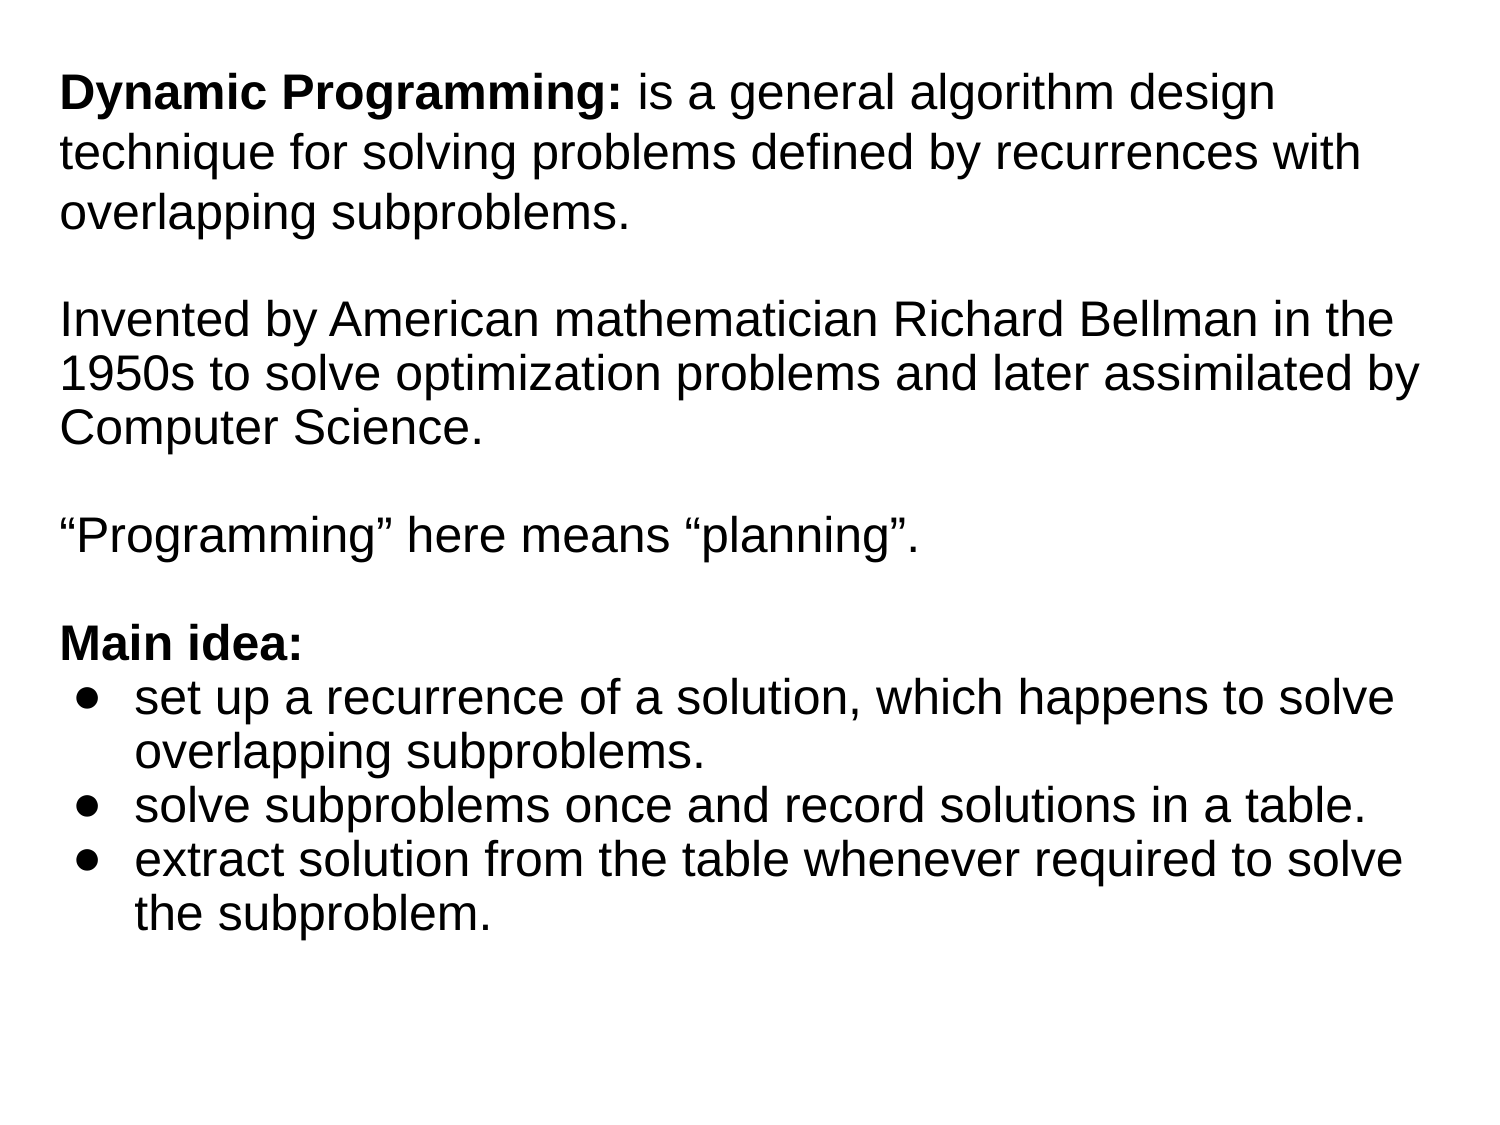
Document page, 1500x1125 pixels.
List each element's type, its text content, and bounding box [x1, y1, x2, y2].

text_box Dynamic Programming: is a general algorithm design technique for solving problems defined by recurrences with overlapping subproblems. Invented by American mathematician Richard Bellman in the 1950s to solve optimization problems and later assimilated by Computer Science. “Programming” here means “planning”. Main idea: set up a recurrence of a solution, which happens to solve overlapping subproblems. solve subproblems once and record solutions in a table. extract solution from the table whenever required to solve the subproblem. [44, 44, 1475, 1027]
